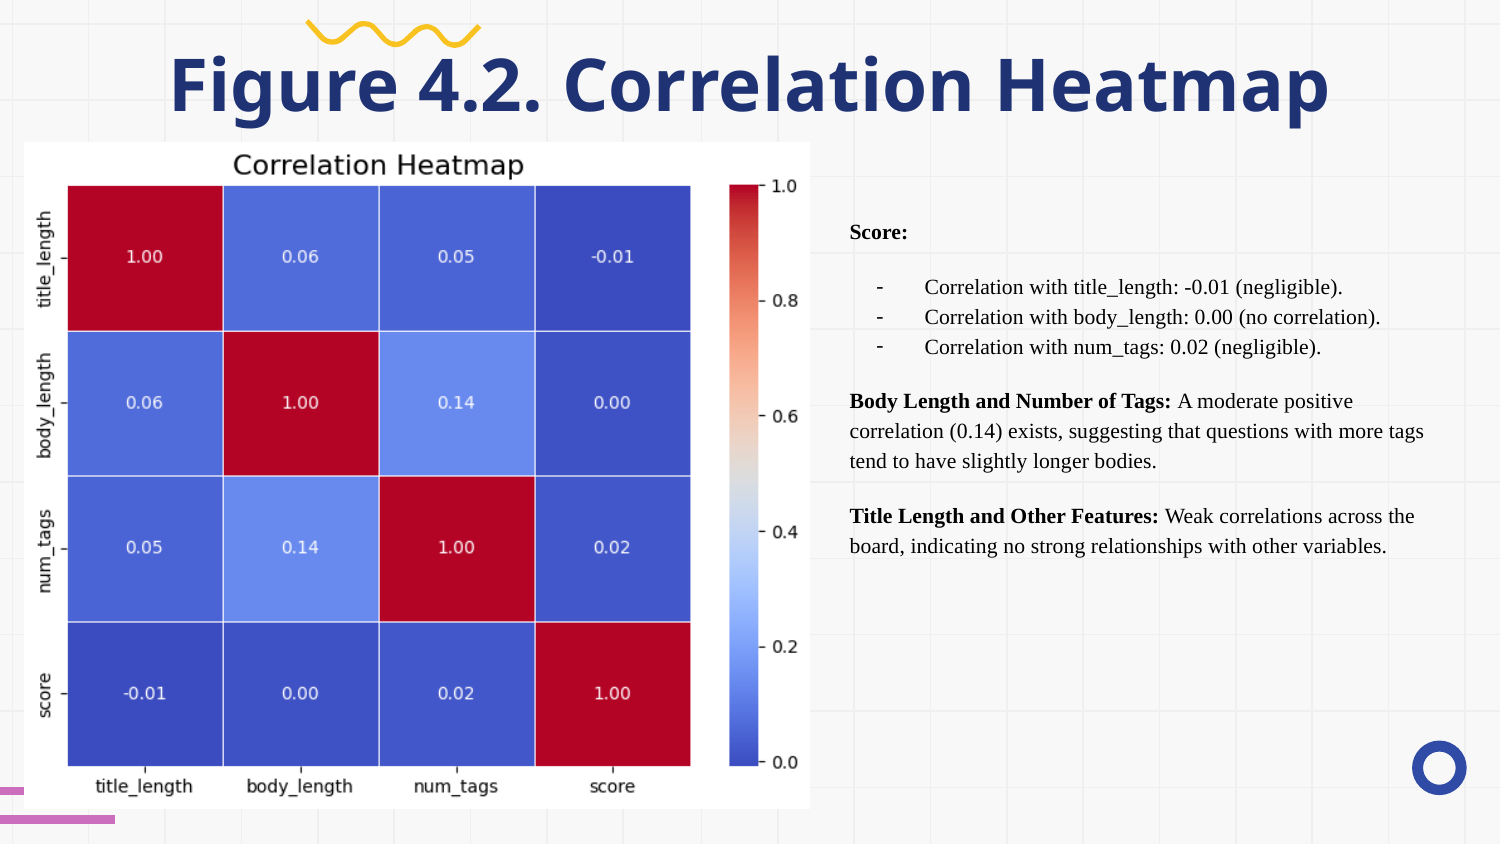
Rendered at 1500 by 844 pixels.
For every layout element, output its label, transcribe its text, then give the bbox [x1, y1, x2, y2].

text_box Score: Correlation with title_length: -0.01 (negligible). Correlation with body_length: 0.00 (no correlation). Correlation with num_tags: 0.02 (negligible). Body Length and Number of Tags: A moderate positive correlation (0.14) exists, suggesting that questions with more tags tend to have slightly longer bodies. Title Length and Other Features: Weak correlations across the board, indicating no strong relationships with other variables. [834, 198, 1443, 667]
title Figure 4.2. Correlation Heatmap [118, 23, 1382, 118]
picture [24, 142, 810, 809]
